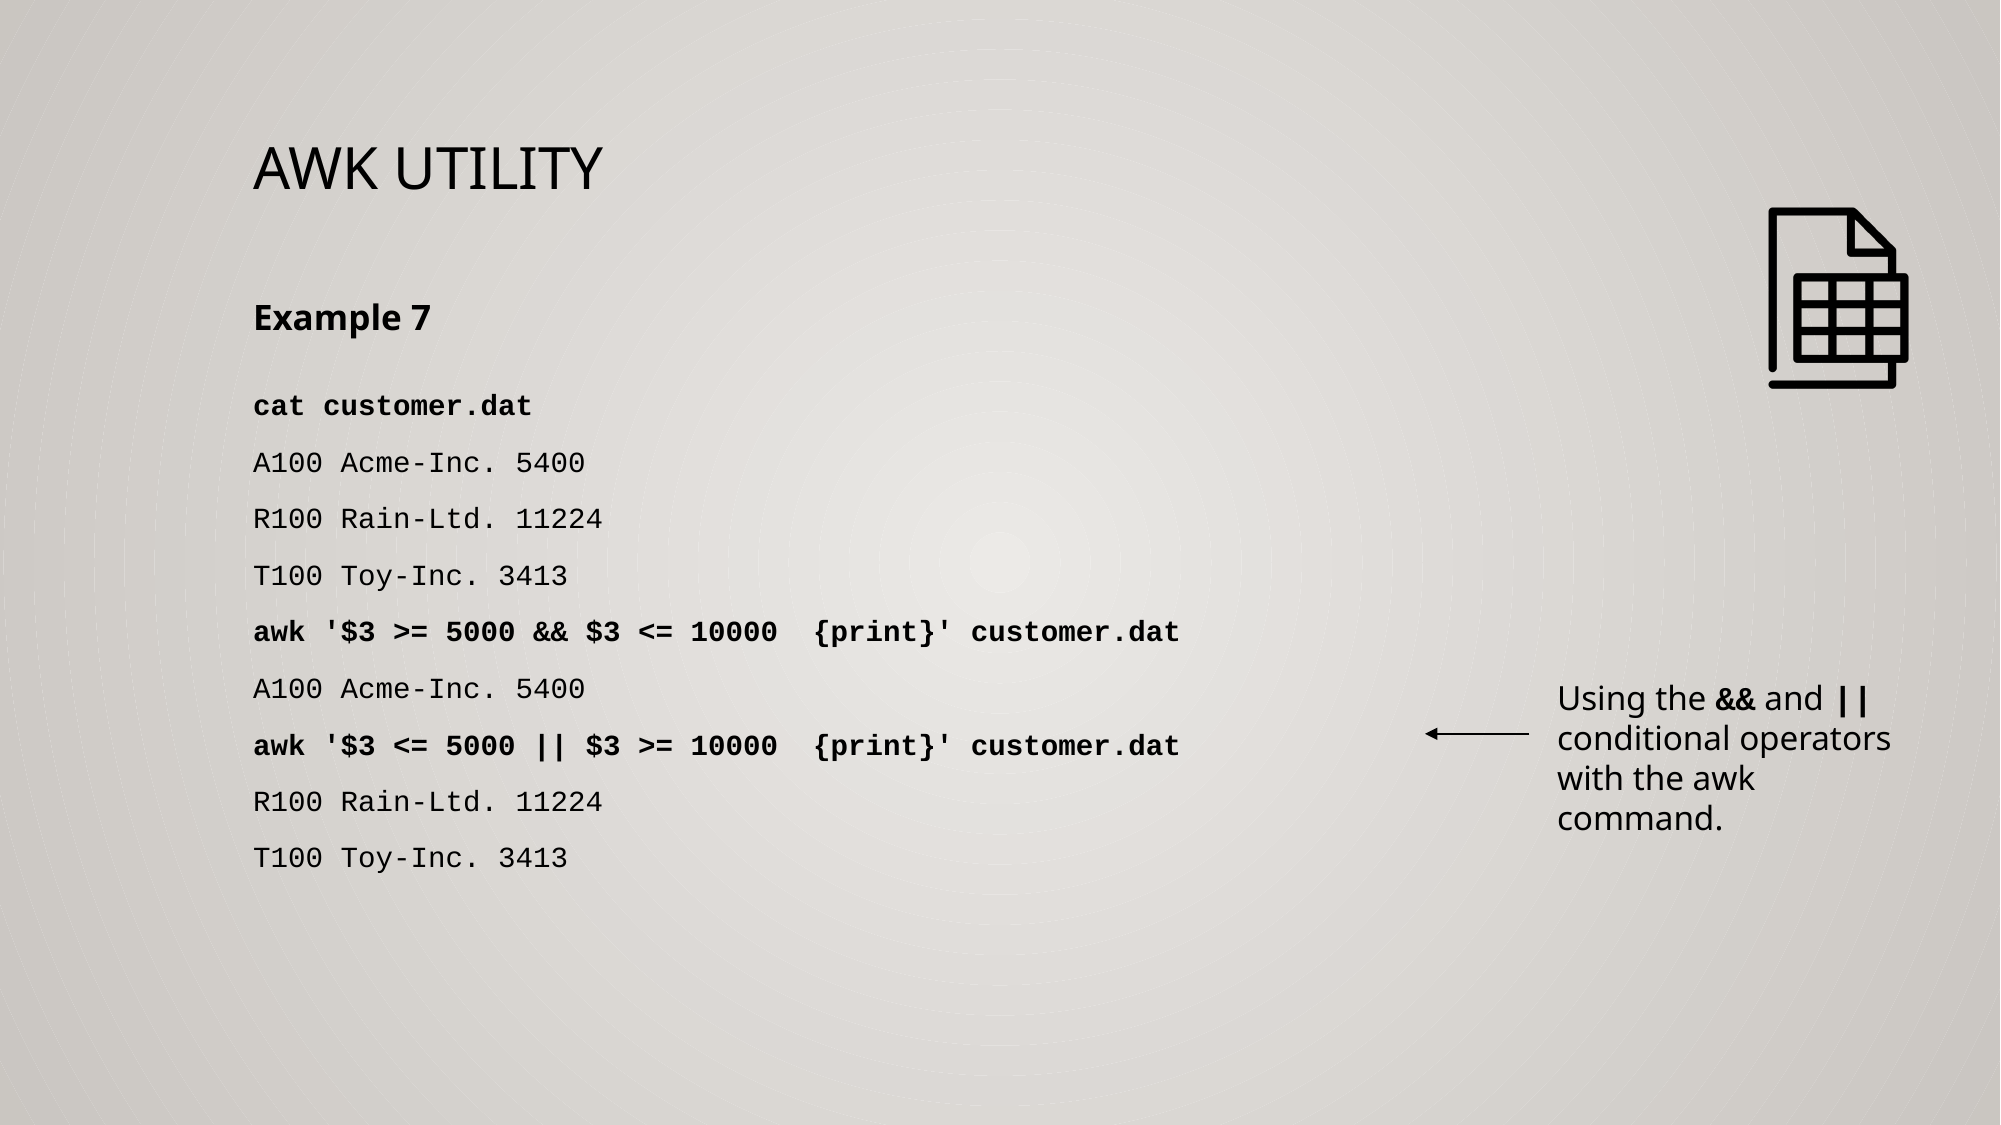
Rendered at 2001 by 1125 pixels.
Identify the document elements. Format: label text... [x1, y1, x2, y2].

picture [1730, 194, 1937, 401]
list Example 7 cat customer.dat A100 Acme-Inc. 5400 R100 Rain-Ltd. 11224 T100 Toy-Inc. 3413 awk '$3 >= 5000 && $3 <= 10000 {print}' customer.dat A100 Acme-Inc. 5400 awk '$3 <= 5000 || $3 >= 10000 {print}' customer.dat R100 Rain-Ltd. 11224 T100 Toy-Inc. 3413 [238, 279, 1425, 1061]
title awk utility [238, 131, 1814, 305]
text_box Using the && and || conditional operators with the awk command. [1542, 669, 1938, 890]
